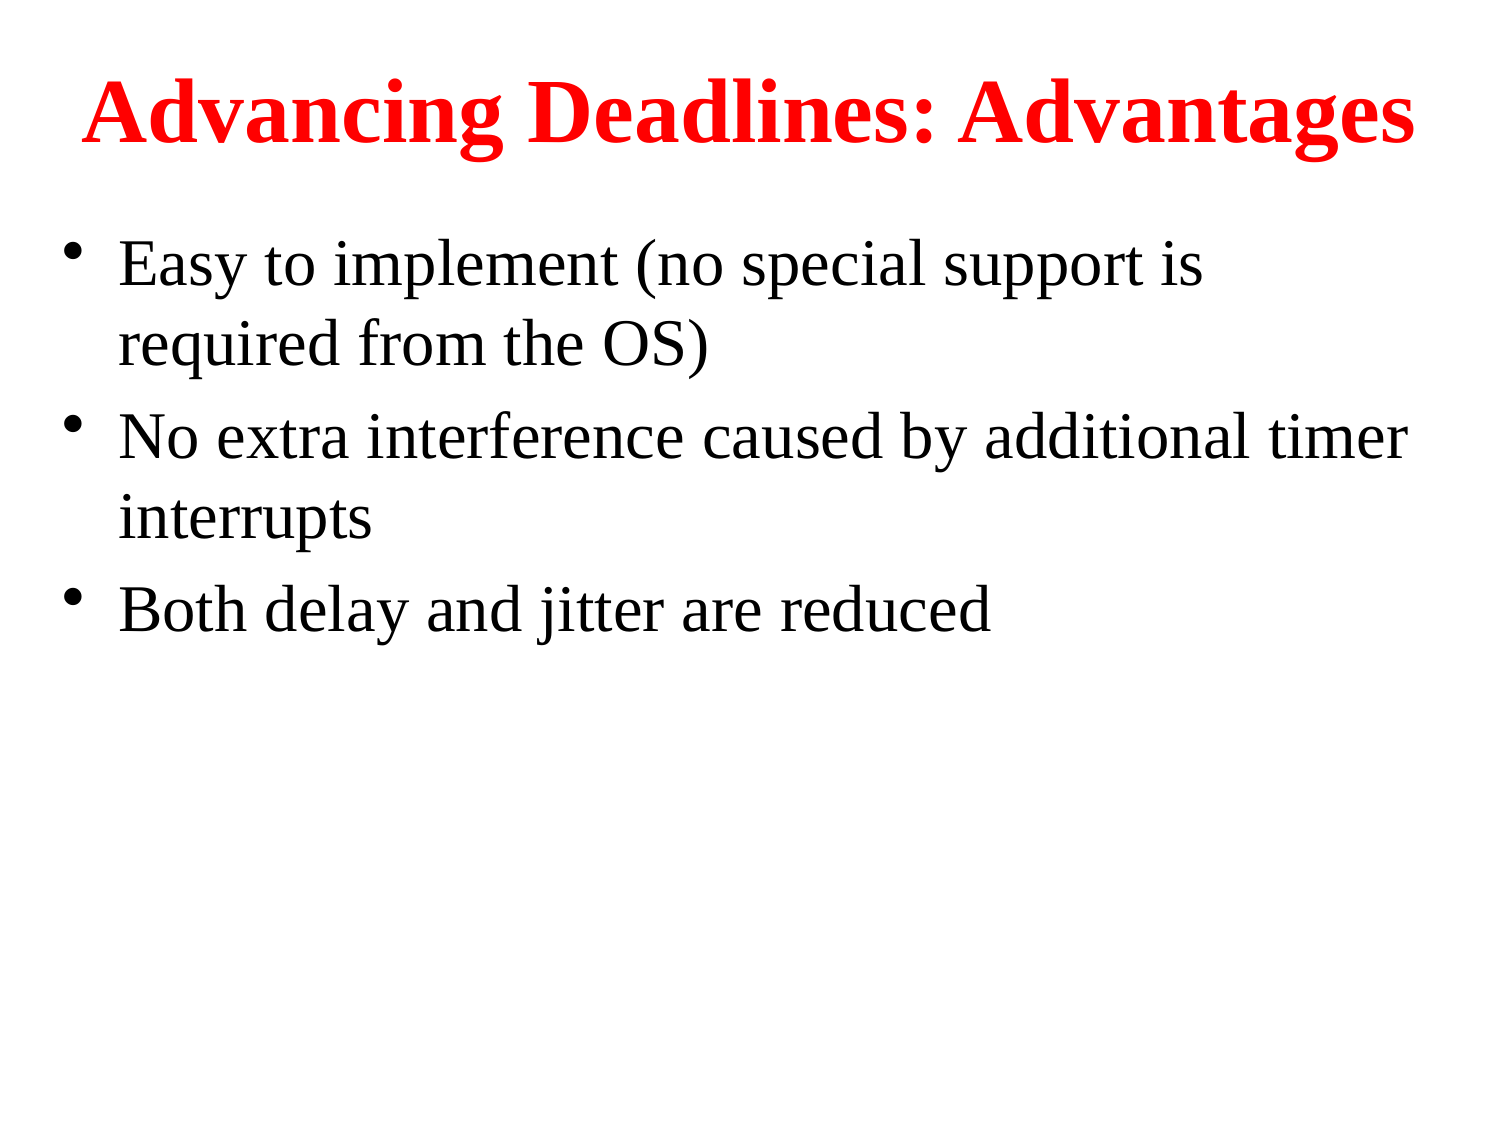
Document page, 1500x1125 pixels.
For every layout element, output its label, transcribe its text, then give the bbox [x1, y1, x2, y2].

title Advancing Deadlines: Advantages [46, 23, 1454, 188]
list Easy to implement (no special support is required from the OS) No extra interference caused by additional timer interrupts Both delay and jitter are reduced [46, 210, 1454, 1032]
